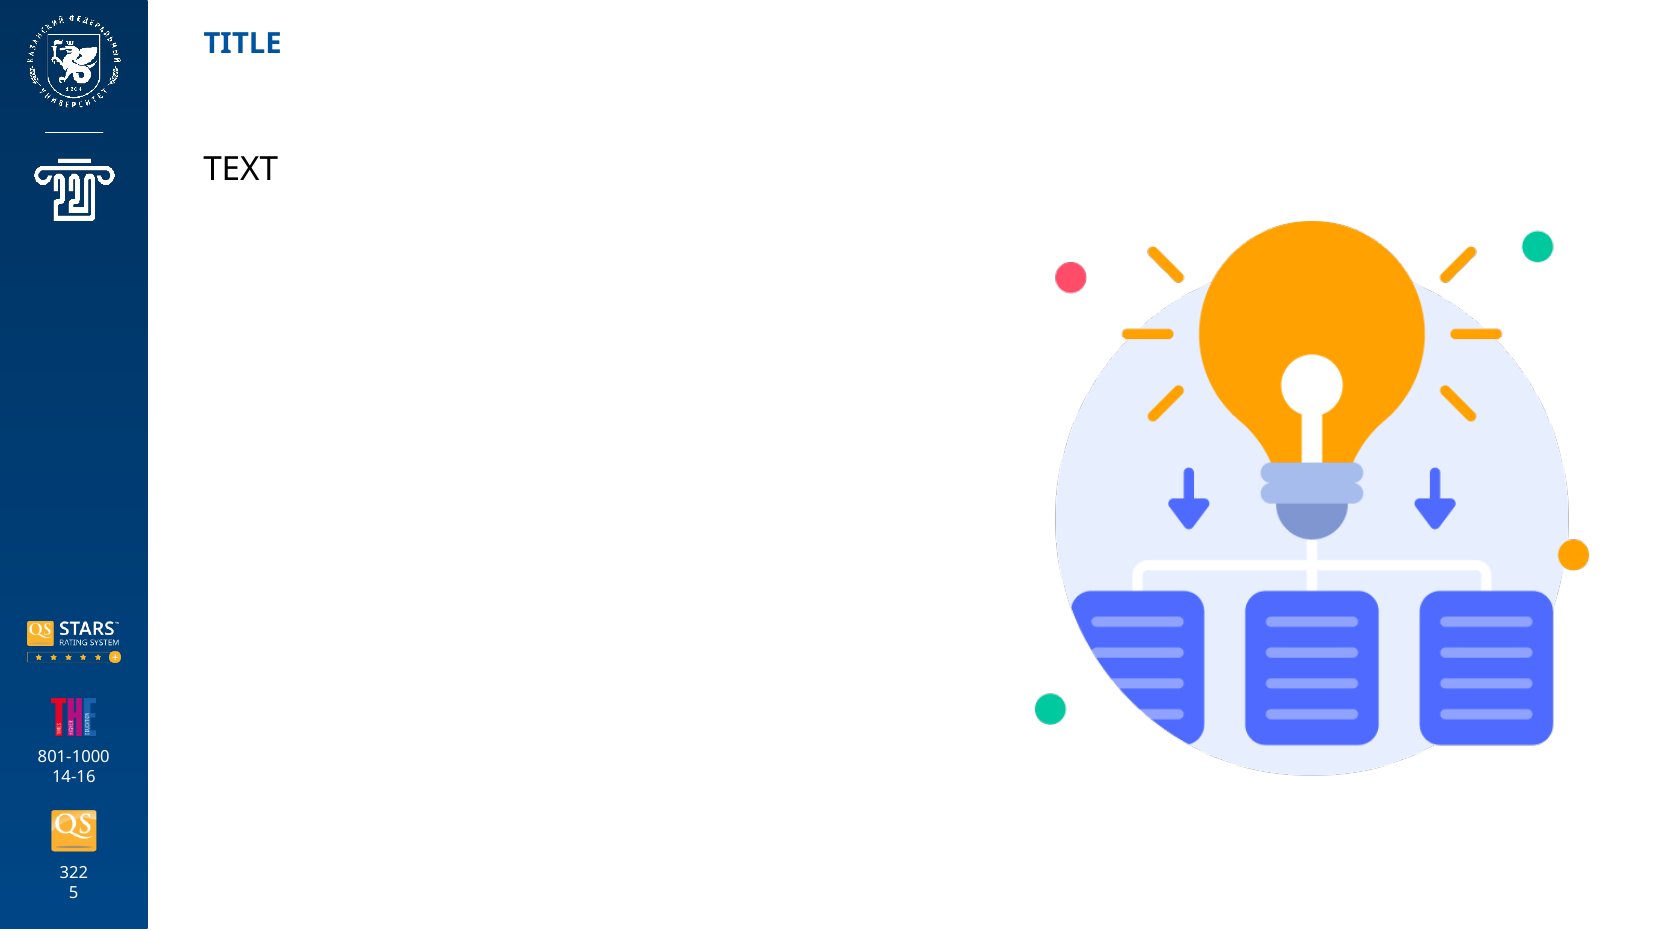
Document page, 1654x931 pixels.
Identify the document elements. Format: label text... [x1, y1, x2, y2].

picture [27, 15, 121, 221]
picture [27, 620, 121, 663]
picture [1034, 221, 1589, 777]
text_box 801-1000 14-16 [15, 738, 133, 793]
picture [51, 694, 96, 739]
text_box TEXT [188, 139, 929, 893]
picture [42, 799, 106, 862]
text_box 322 5 [15, 854, 133, 910]
text_box TITLE [188, 17, 1568, 138]
text_box [0, 0, 150, 930]
